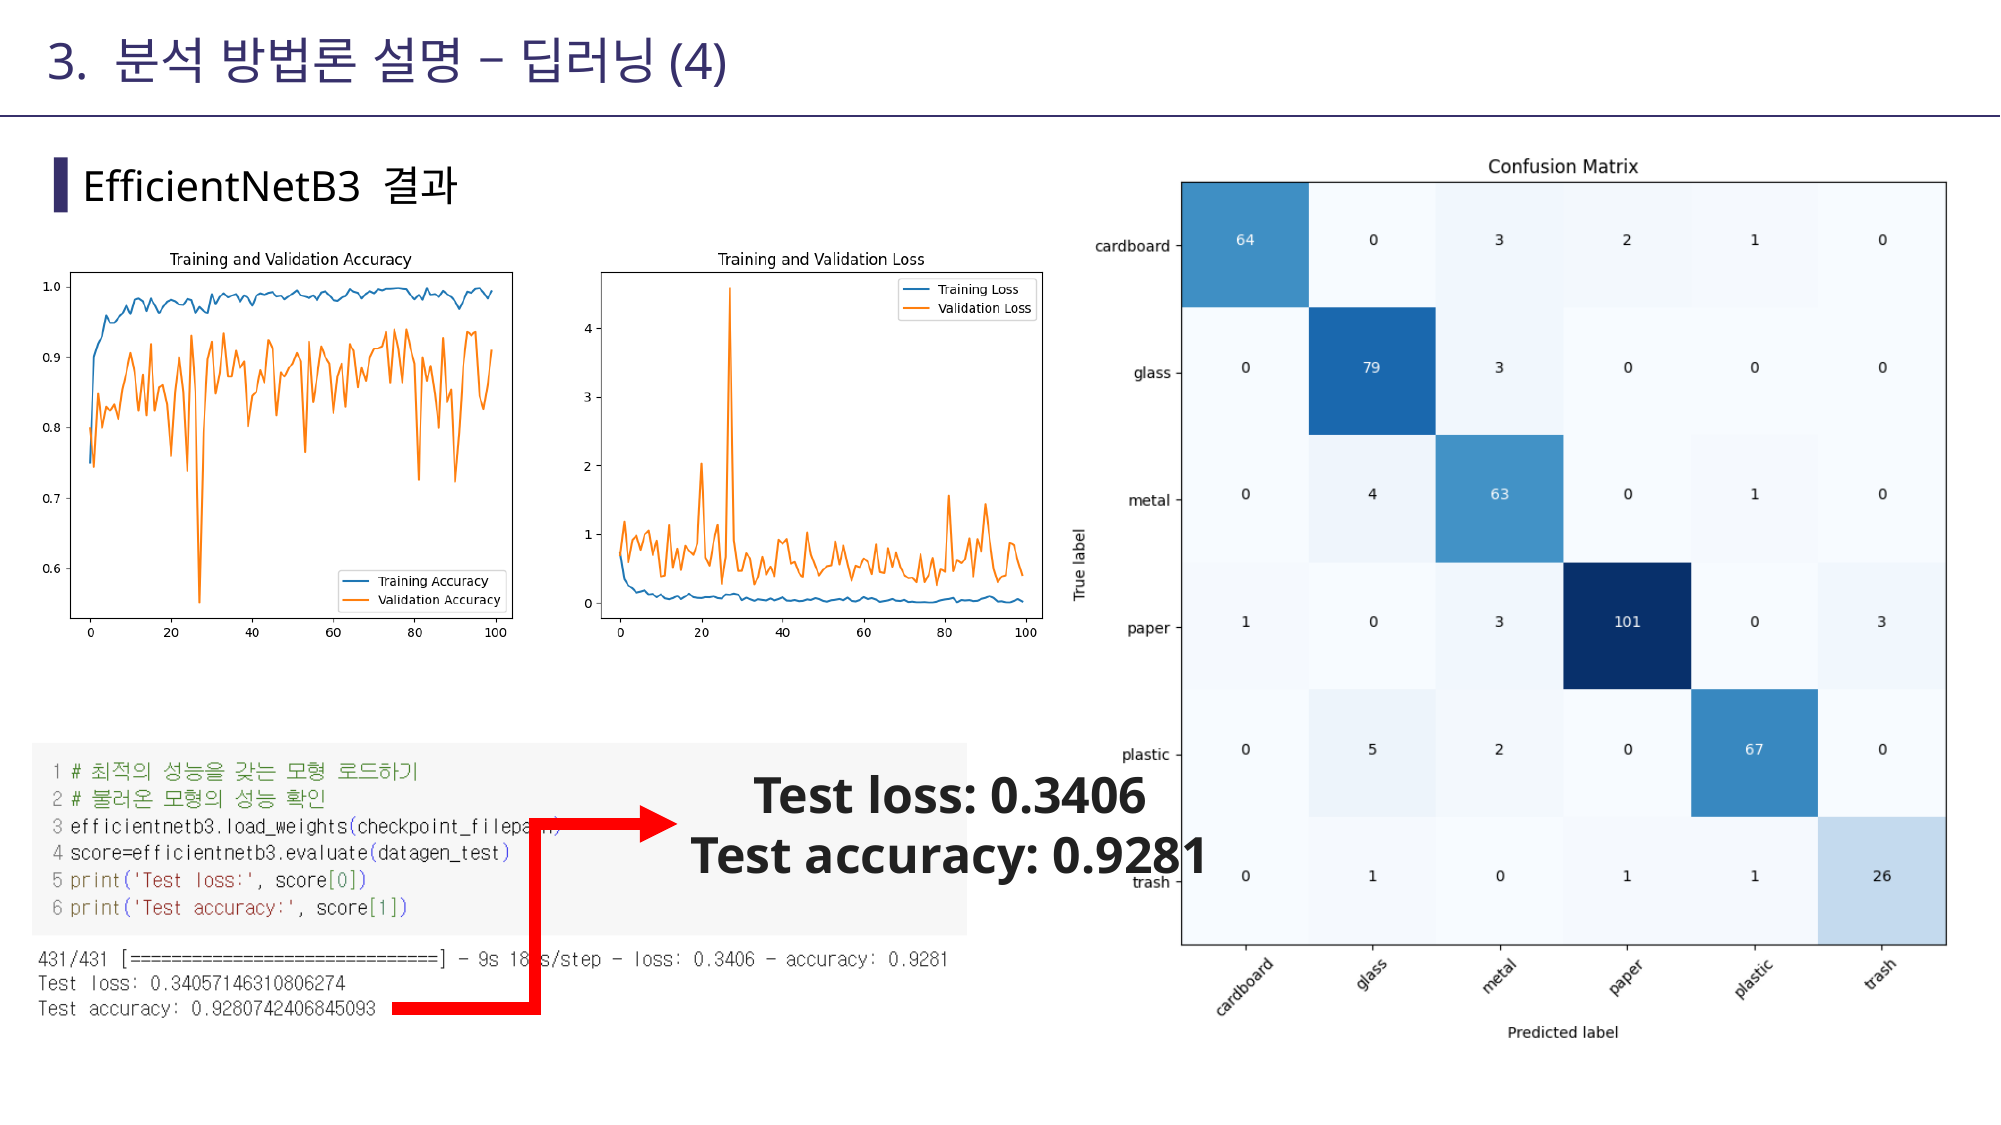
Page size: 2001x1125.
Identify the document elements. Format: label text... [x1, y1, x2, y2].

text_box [392, 823, 678, 1009]
text_box EfficientNetB3 결과 [67, 152, 1012, 217]
picture [32, 243, 1050, 648]
picture [1063, 147, 1968, 1049]
picture [32, 735, 968, 1027]
text_box [53, 156, 69, 214]
text_box Test loss: 0.3406 Test accuracy: 0.9281 [968, 755, 1063, 891]
text_box 3. 분석 방법론 설명 – 딥러닝(4) [32, 21, 1119, 97]
